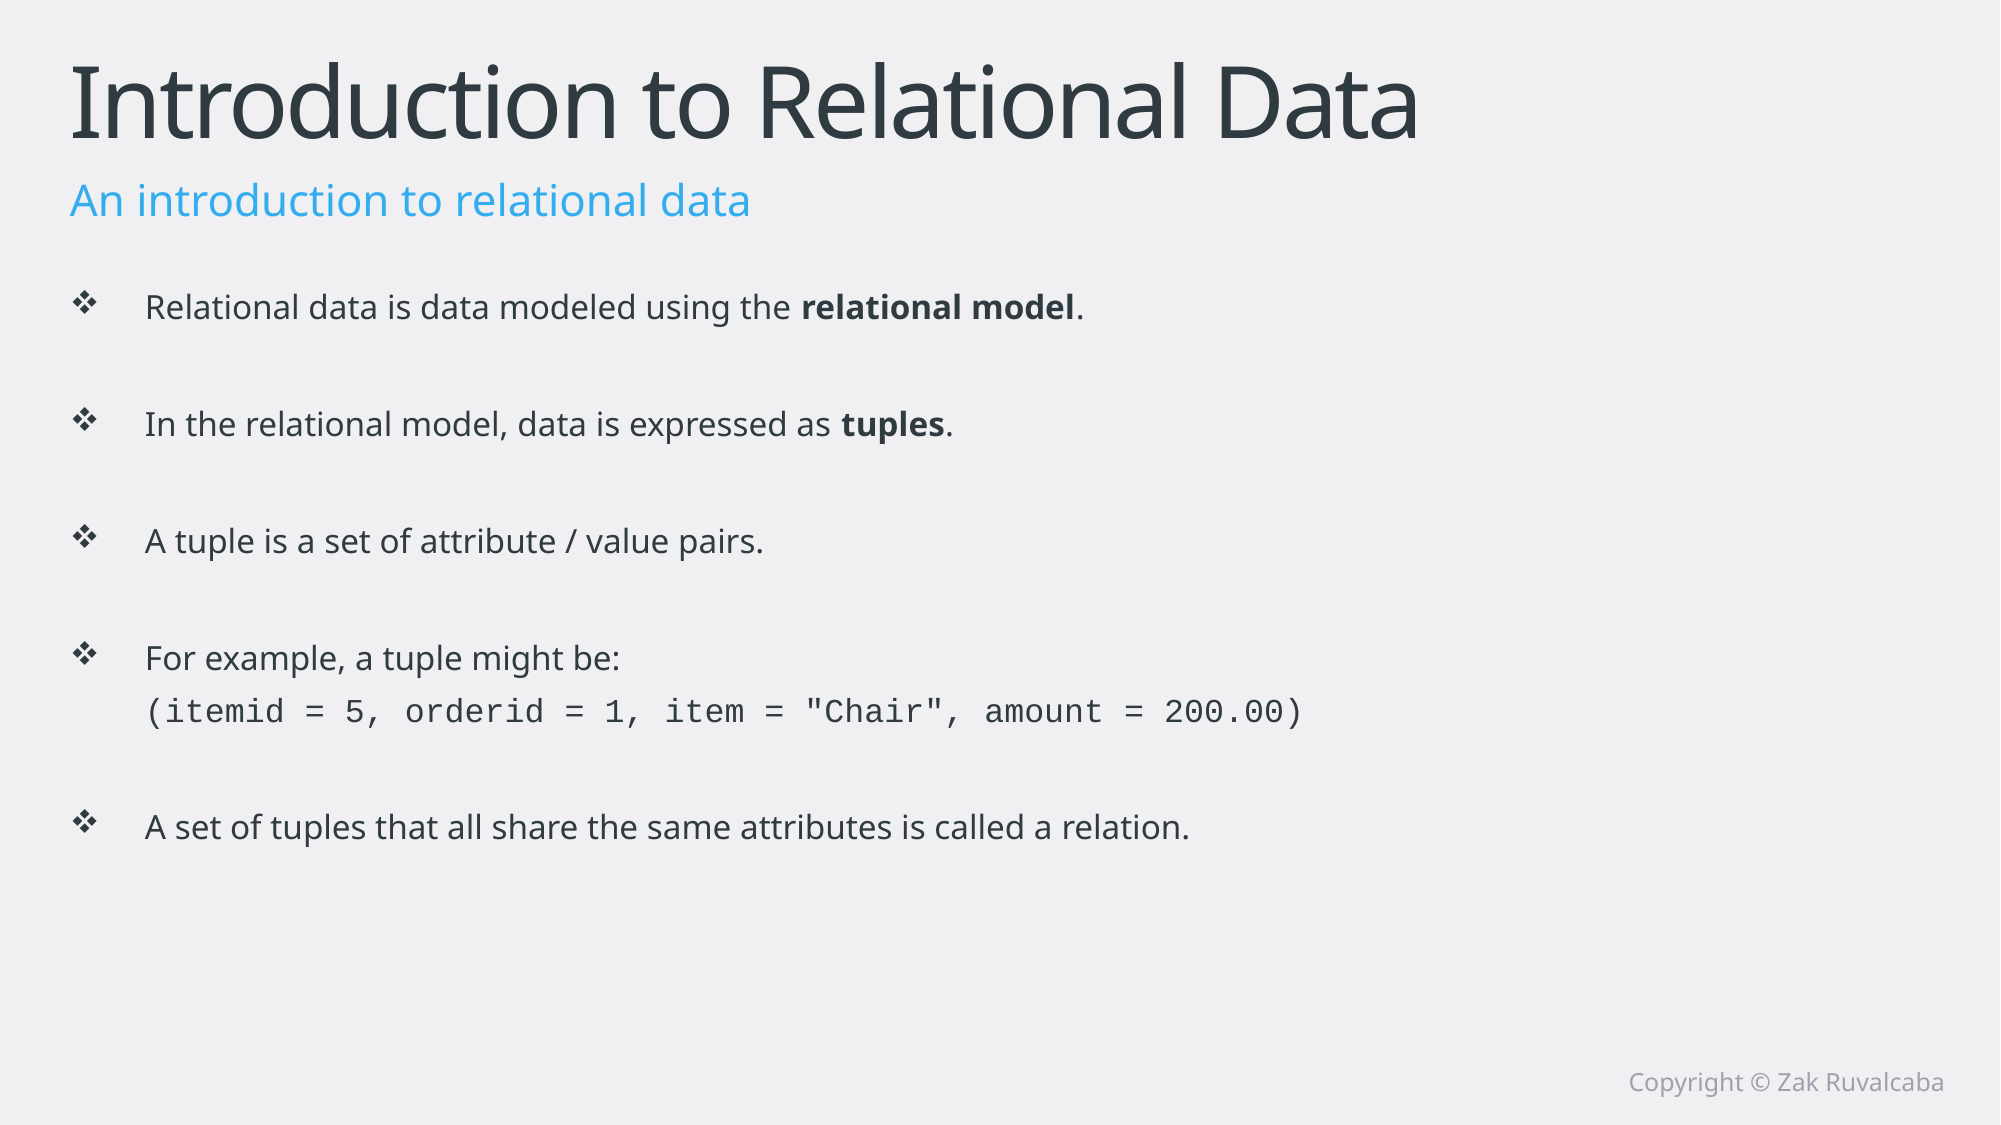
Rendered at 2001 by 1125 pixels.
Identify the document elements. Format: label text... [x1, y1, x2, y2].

list Relational data is data modeled using the relational model. In the relational model, data is expressed as tuples. A tuple is a set of attribute / value pairs. For example, a tuple might be: (itemid = 5, orderid = 1, item = "Chair", amount = 200.00) A set of tuples that all share the same attributes is called a relation. [55, 267, 1942, 1035]
title Introduction to Relational Data [55, 30, 1645, 149]
list An introduction to relational data [55, 149, 1820, 209]
